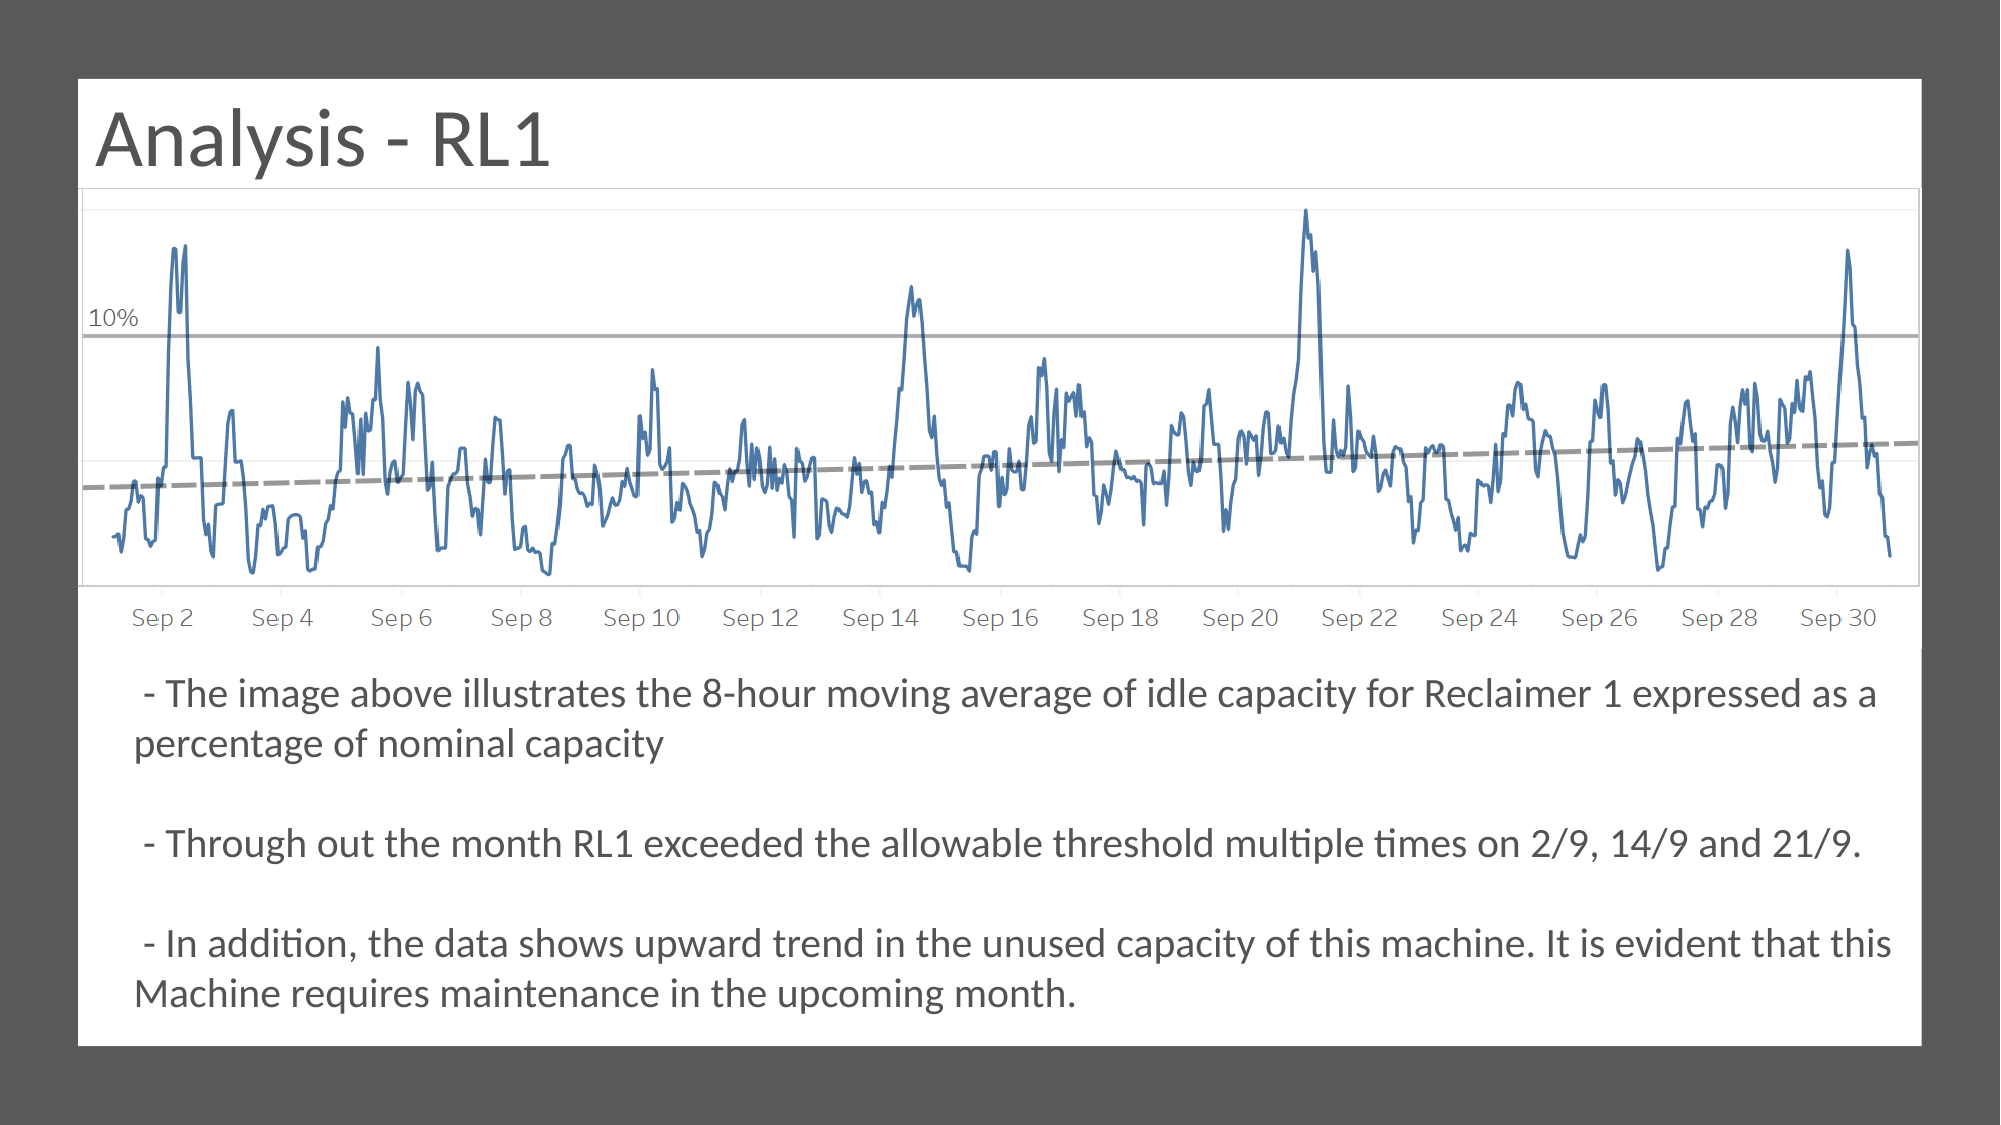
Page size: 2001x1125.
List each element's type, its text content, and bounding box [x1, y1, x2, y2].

picture [78, 188, 1922, 649]
text_box [0, 0, 2000, 1125]
text_box [77, 78, 1923, 1047]
text_box Analysis - RL1 [80, 75, 568, 188]
text_box - The image above illustrates the 8-hour moving average of idle capacity for Reclaimer 1 expressed as a percentage of nominal capacity - Through out the month RL1 exceeded the allowable threshold multiple times on 2/9, 14/9 and 21/9. - In addition, the data shows upward trend in the unused capacity of this machine. It is evident that this Machine requires maintenance in the upcoming month. [118, 658, 1918, 1024]
